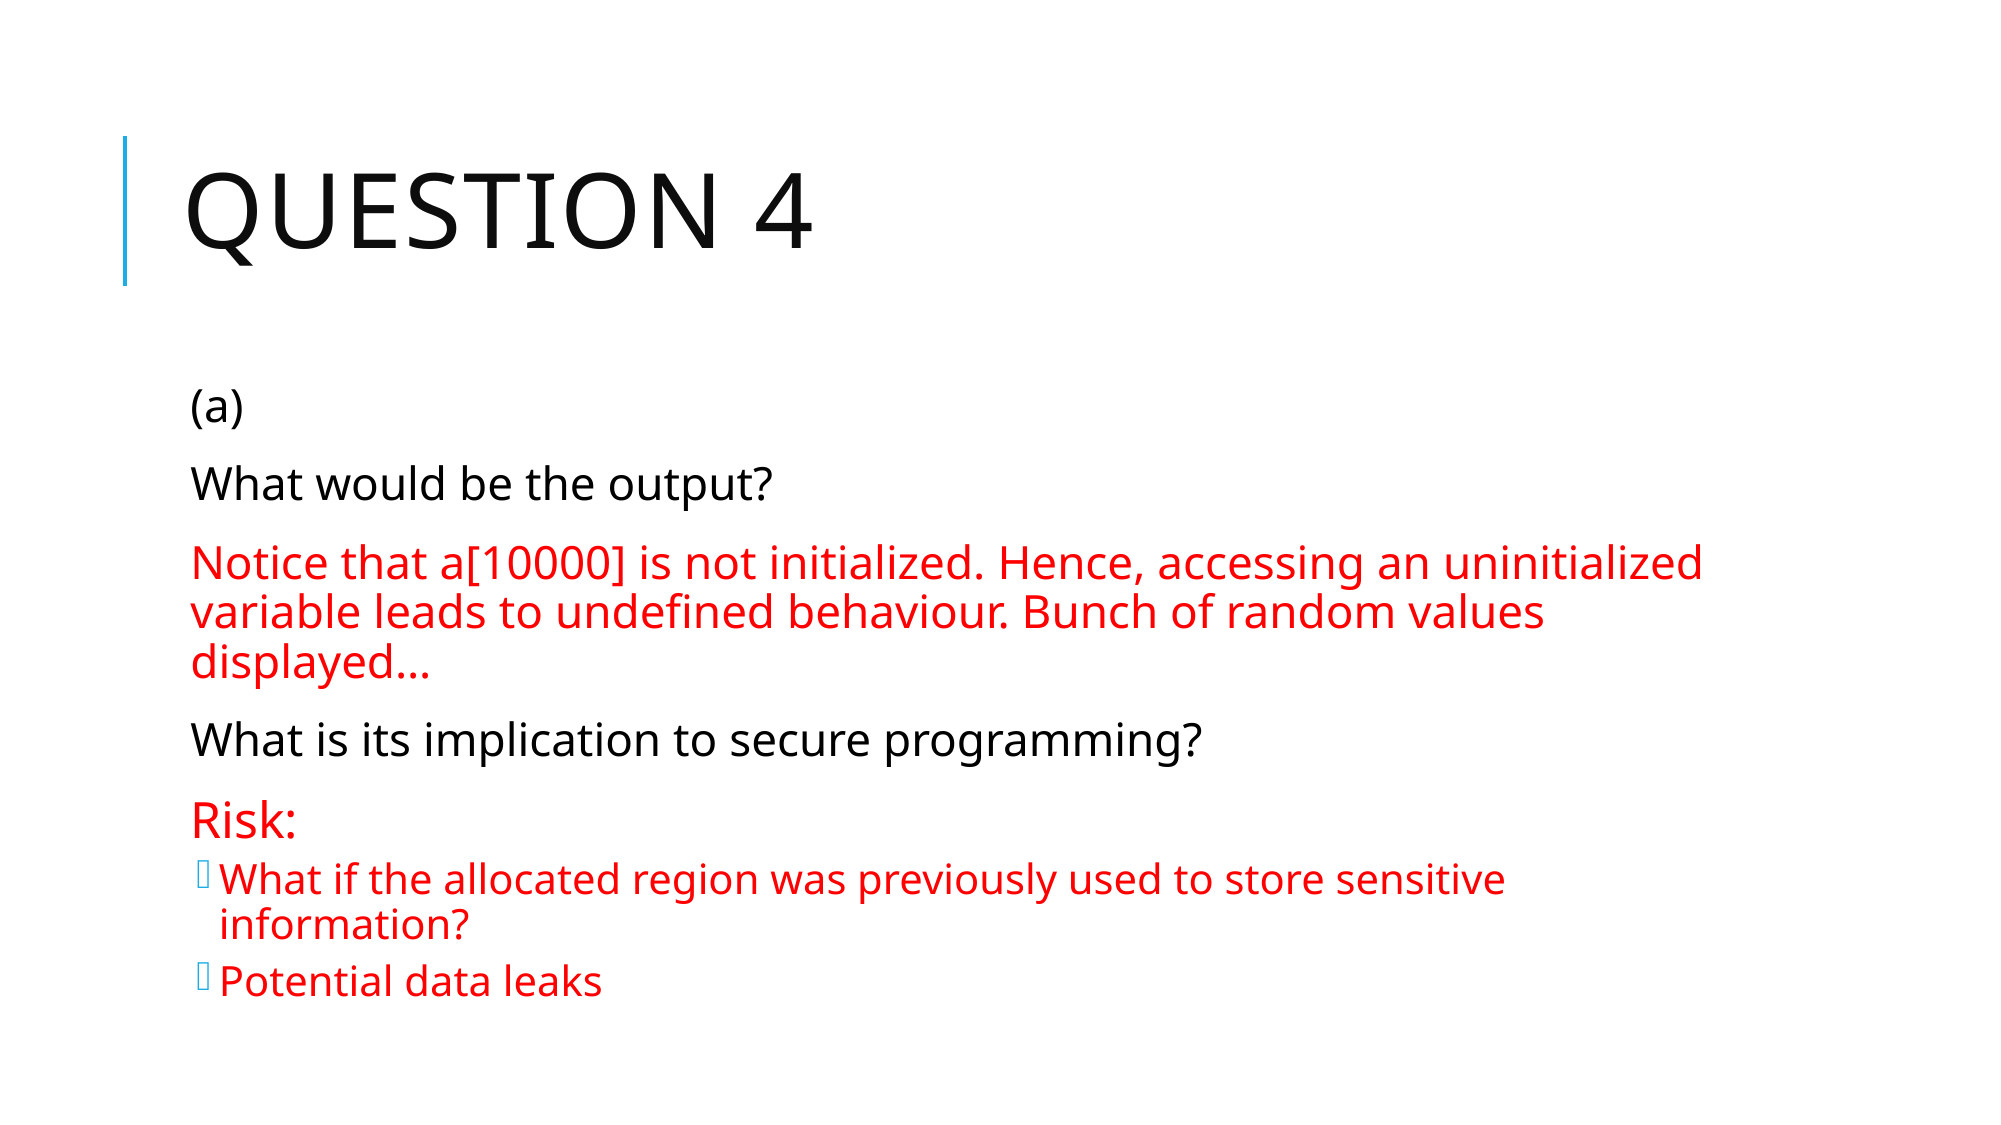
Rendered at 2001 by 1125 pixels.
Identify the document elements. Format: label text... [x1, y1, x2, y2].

title Question 4 [168, 96, 1763, 342]
list (a) What would be the output? Notice that a[10000] is not initialized. Hence, accessing an uninitialized variable leads to undefined behaviour. Bunch of random values displayed… What is its implication to secure programming? Risk: What if the allocated region was previously used to store sensitive information? Potential data leaks [168, 375, 1763, 1035]
